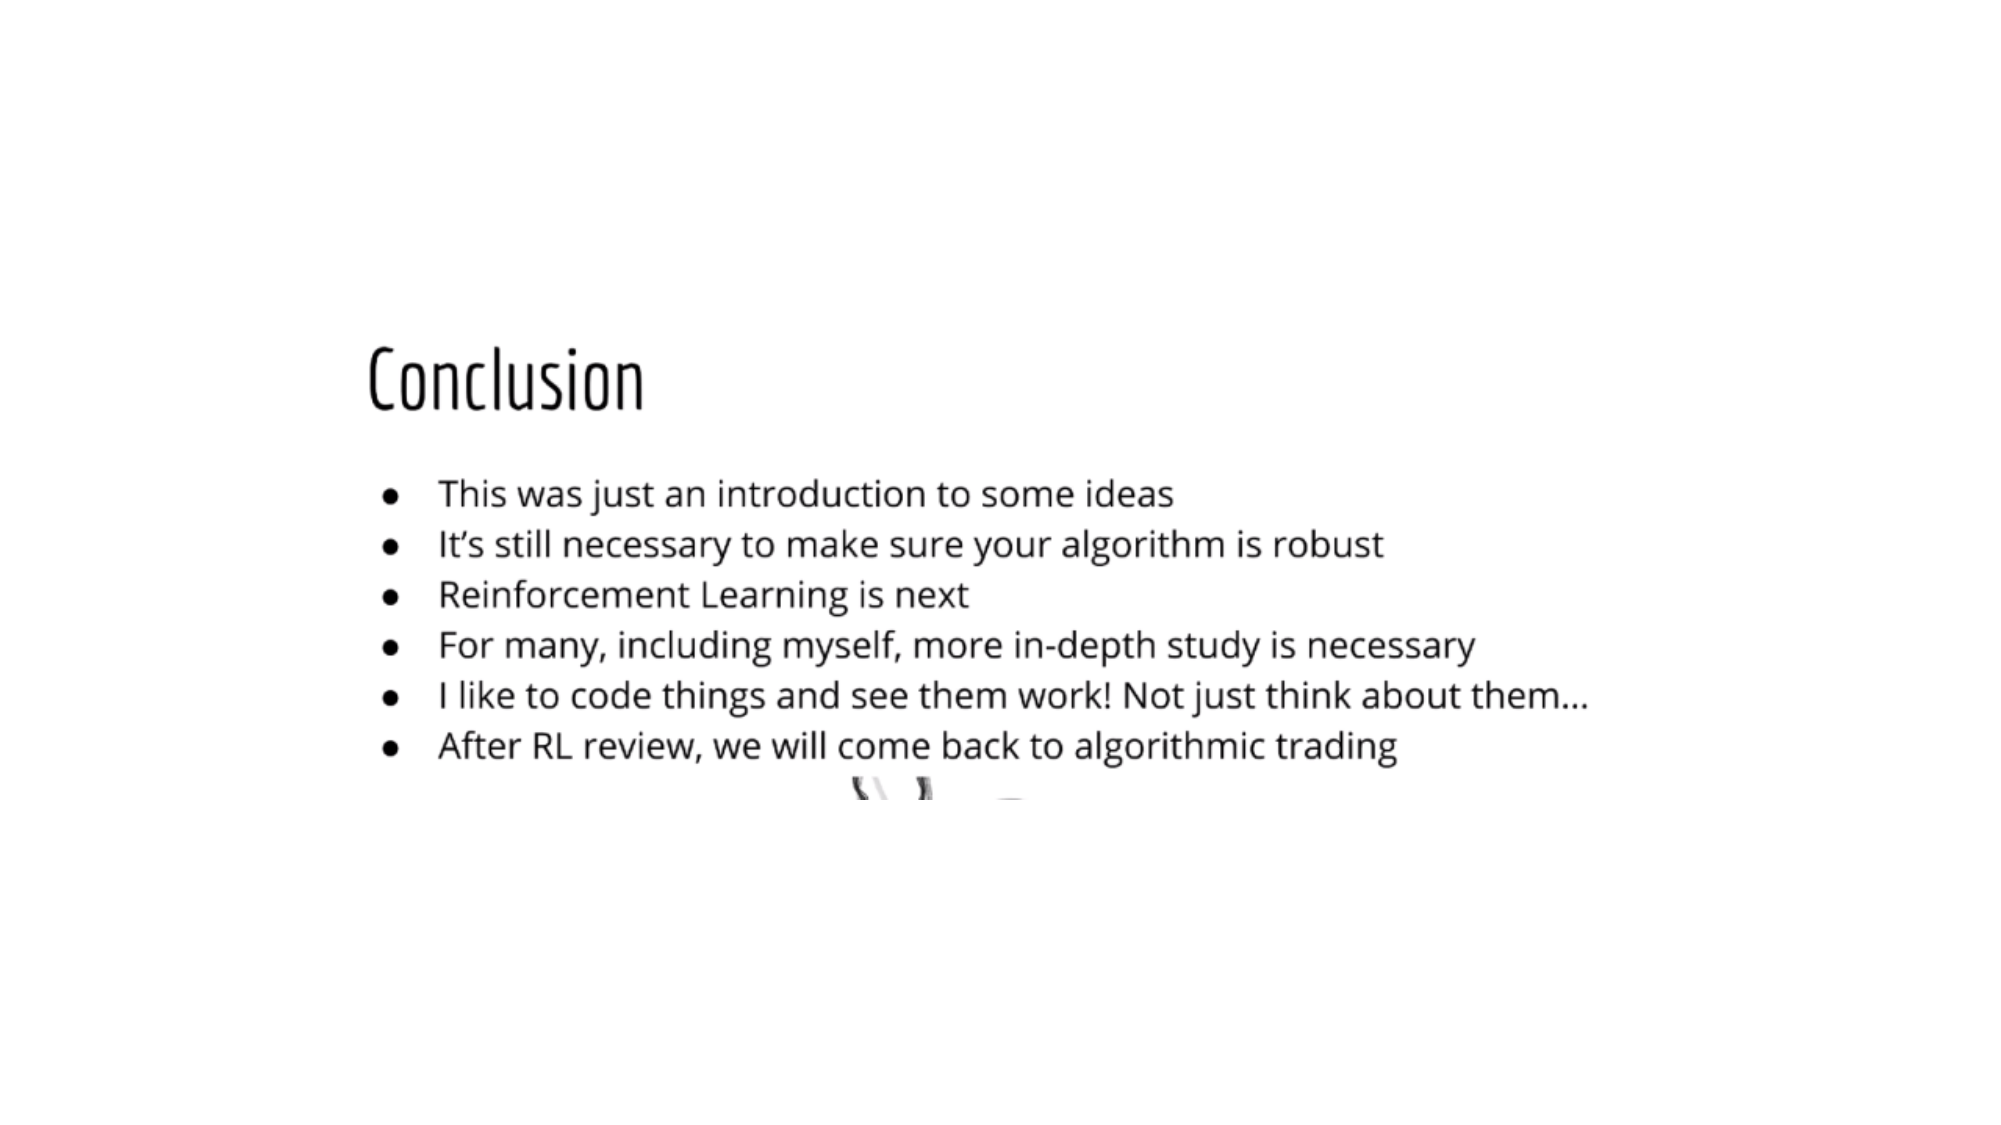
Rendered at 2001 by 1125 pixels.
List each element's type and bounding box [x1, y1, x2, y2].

picture [332, 325, 1668, 800]
